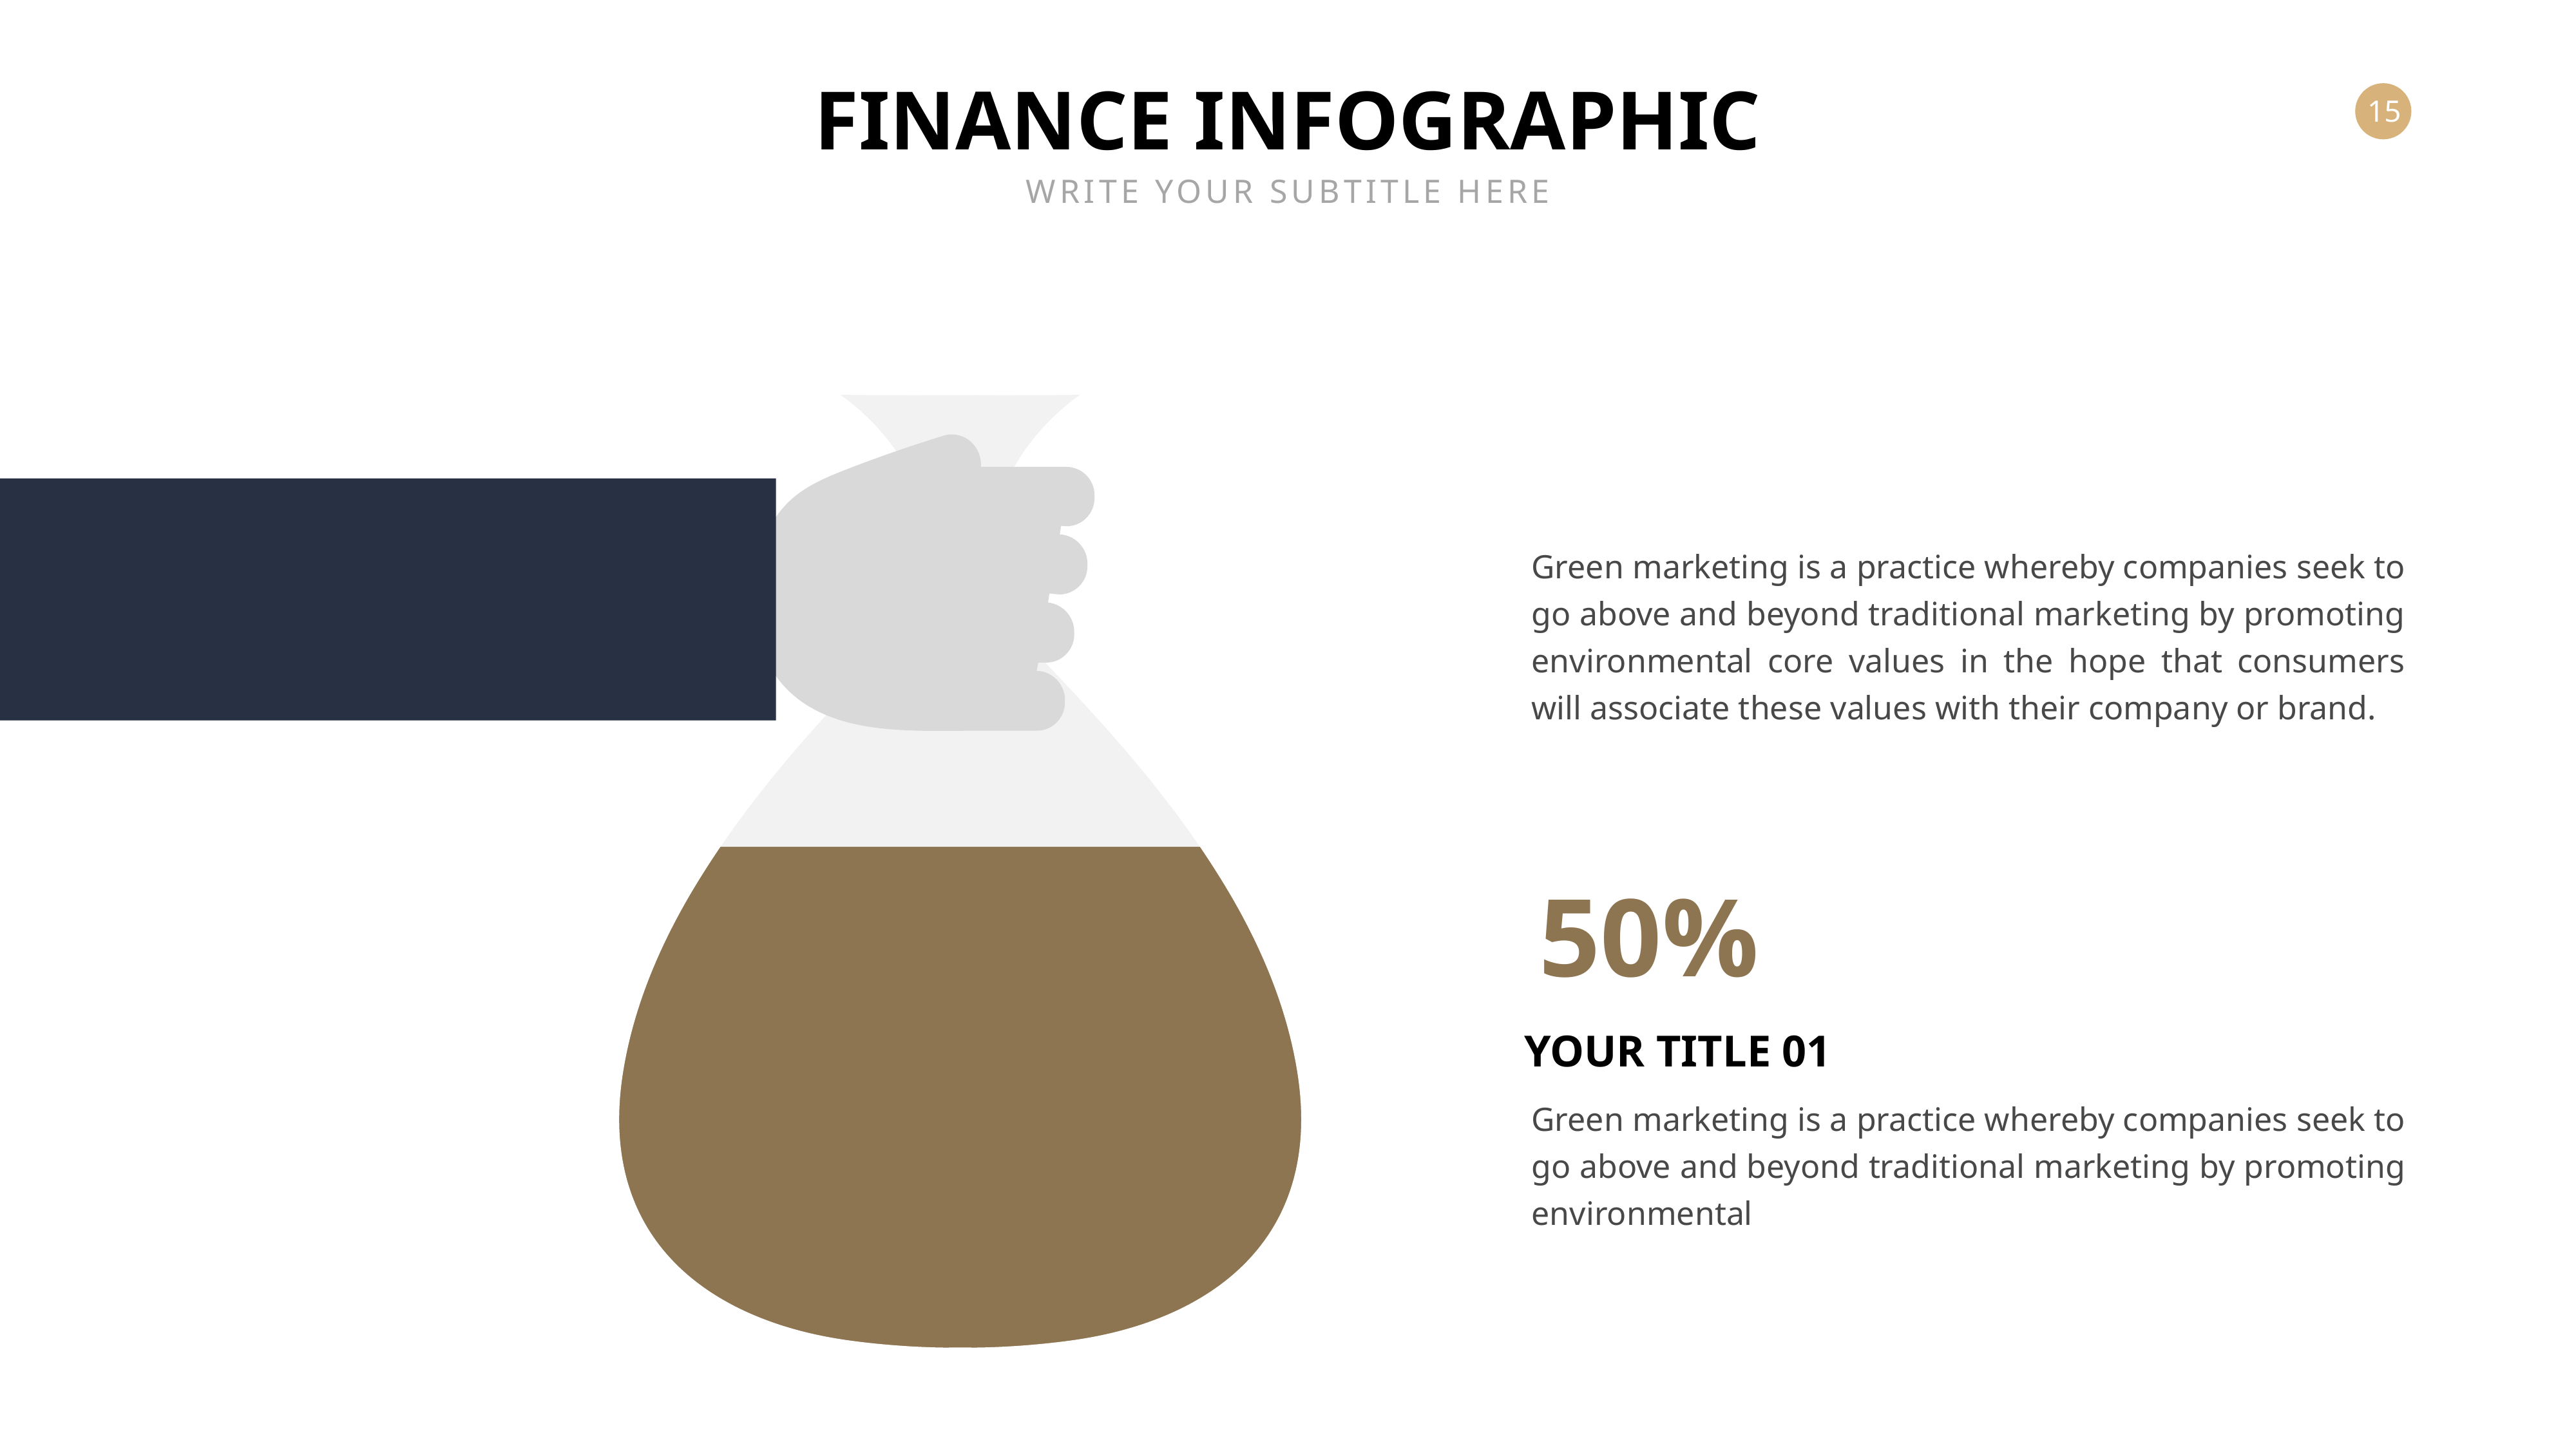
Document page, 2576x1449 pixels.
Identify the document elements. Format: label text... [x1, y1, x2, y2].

text_box Green marketing is a practice whereby companies seek to go above and beyond traditional marketing by promoting environmental [1522, 1086, 2416, 1237]
text_box [0, 478, 600, 721]
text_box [600, 372, 1322, 1368]
text_box FINANCE INFOGRAPHIC [805, 64, 1771, 171]
text_box WRITE YOUR SUBTITLE HERE [1016, 166, 1560, 215]
text_box 50% [1529, 864, 1769, 1003]
text_box YOUR TITLE 01 [1514, 1019, 1842, 1080]
text_box Green marketing is a practice whereby companies seek to go above and beyond traditional marketing by promoting environmental core values in the hope that consumers will associate these values with their company or brand. [1522, 533, 2416, 731]
